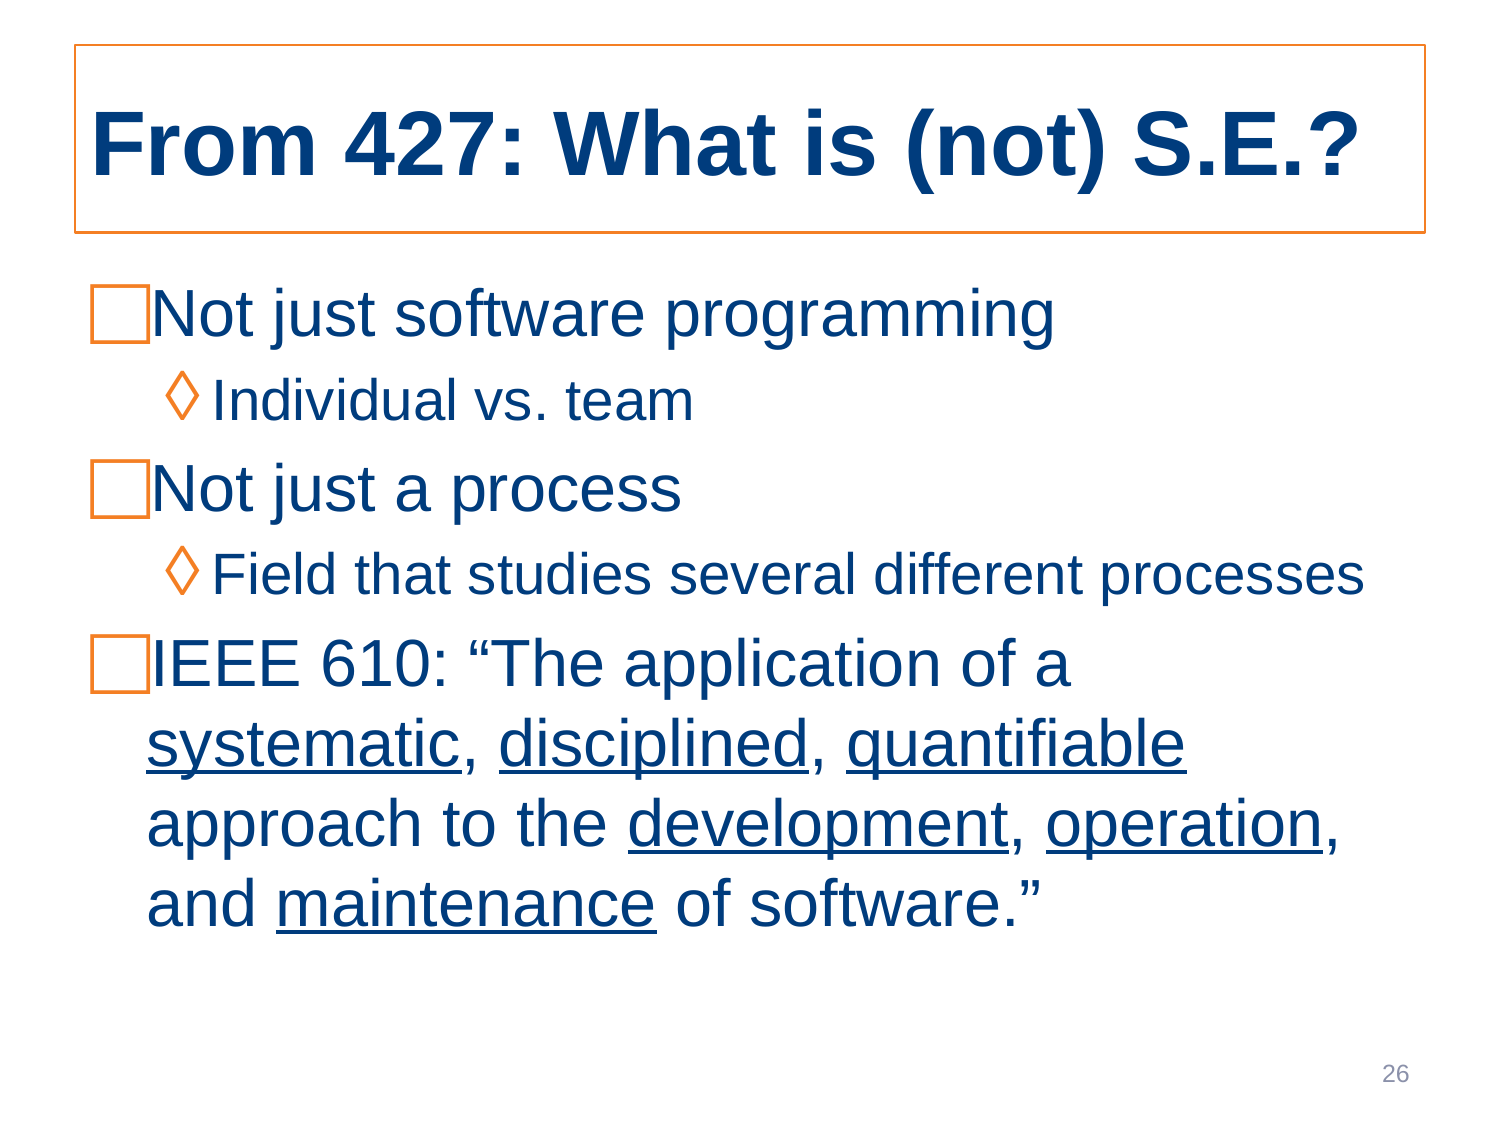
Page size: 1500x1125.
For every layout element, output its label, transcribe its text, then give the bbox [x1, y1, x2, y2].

slide_number 26 [1074, 1042, 1425, 1103]
title From 427: What is (not) S.E.? [74, 44, 1426, 234]
list Not just software programming Individual vs. team Not just a process Field that studies several different processes IEEE 610: “The application of a systematic, disciplined, quantifiable approach to the development, operation, and maintenance of software.” [75, 262, 1425, 1038]
